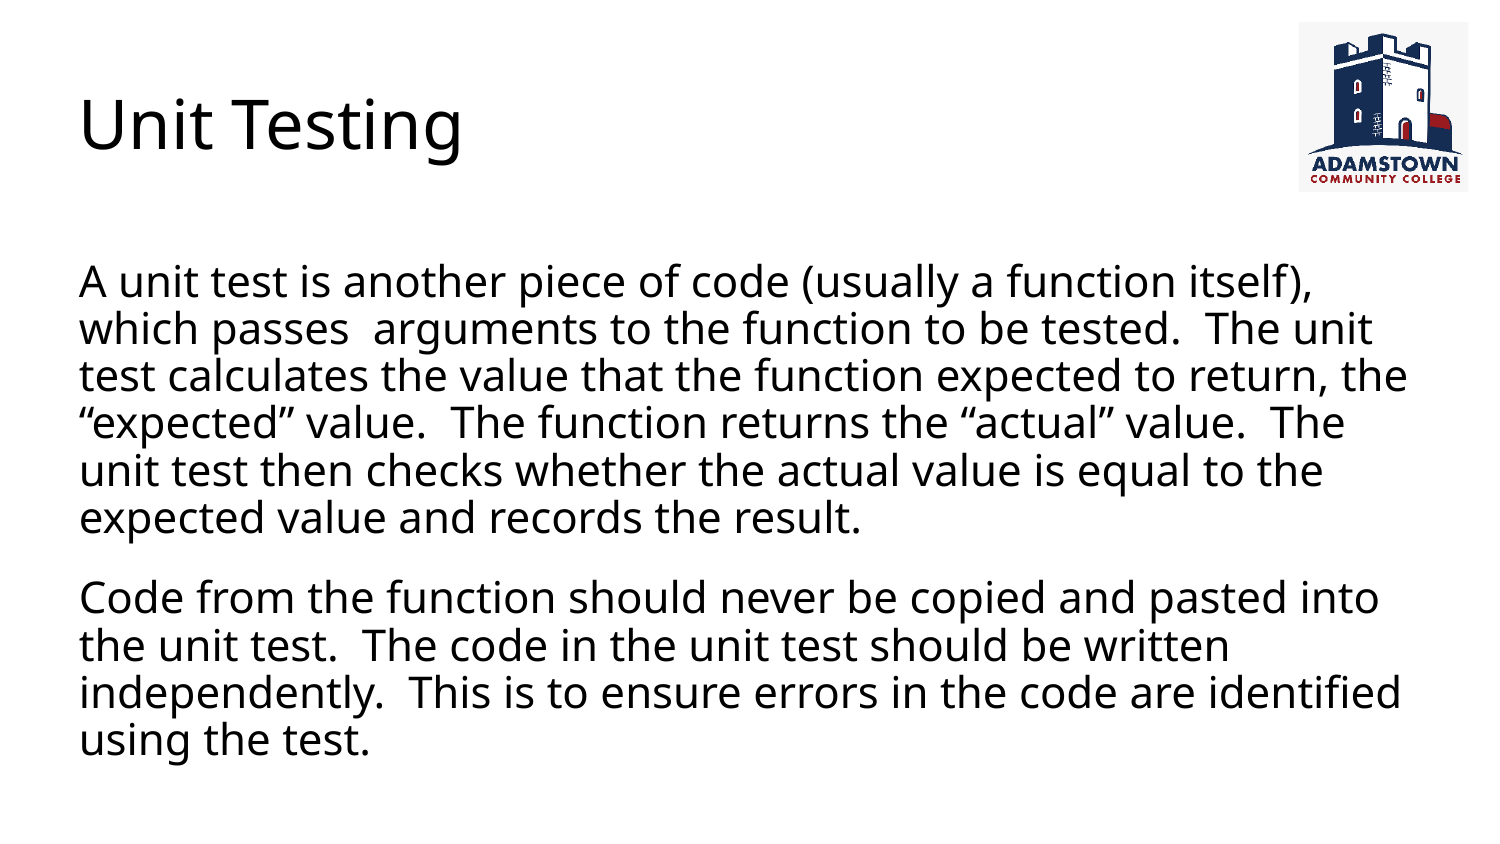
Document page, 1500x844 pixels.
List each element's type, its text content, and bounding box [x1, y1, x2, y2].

list A unit test is another piece of code (usually a function itself), which passes arguments to the function to be tested. The unit test calculates the value that the function expected to return, the “expected” value. The function returns the “actual” value. The unit test then checks whether the actual value is equal to the expected value and records the result. Code from the function should never be copied and pasted into the unit test. The code in the unit test should be written independently. This is to ensure errors in the code are identified using the test. [63, 244, 1437, 750]
title Unit Testing [63, 75, 1437, 188]
picture [1298, 22, 1469, 192]
